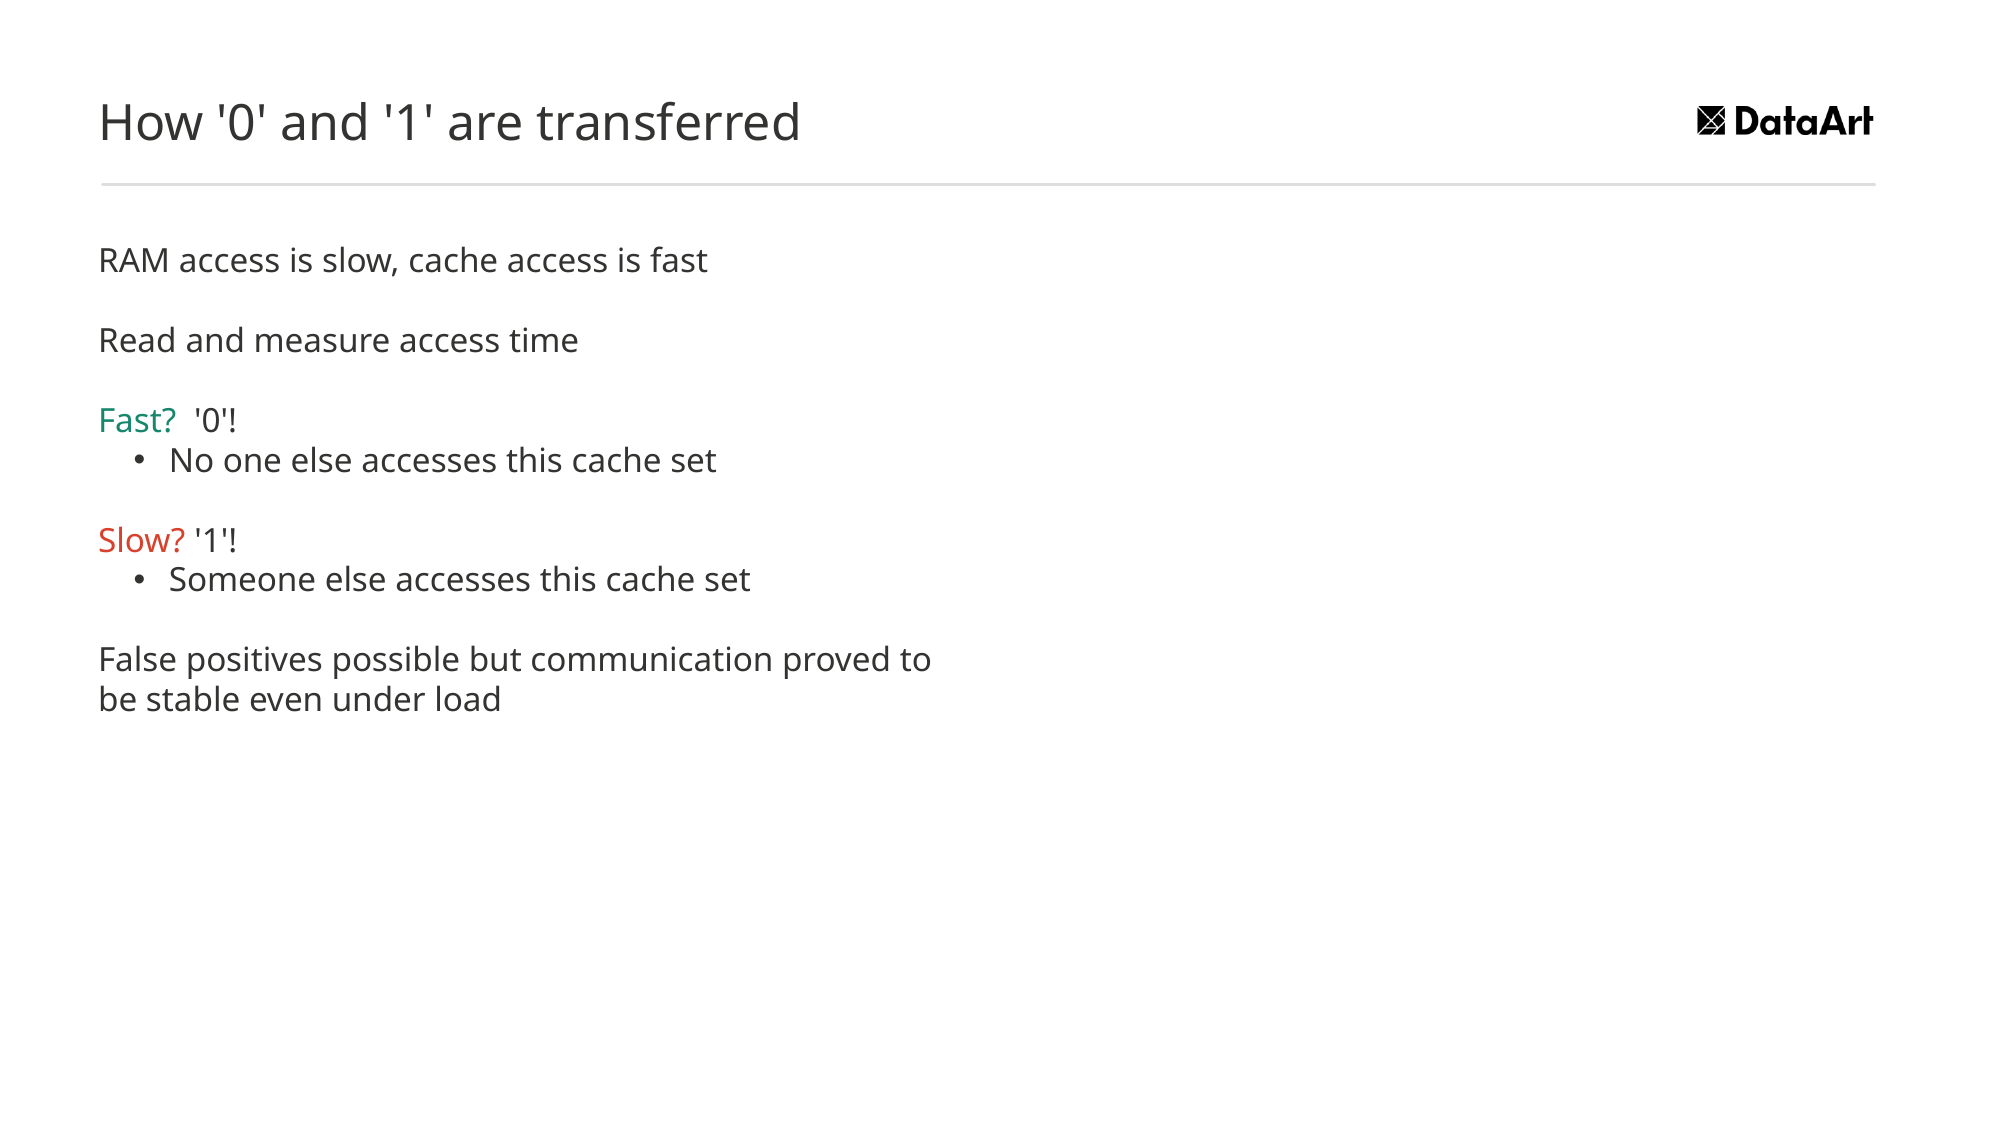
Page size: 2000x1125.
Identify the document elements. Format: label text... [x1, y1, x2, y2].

picture [1696, 106, 1874, 135]
text_box RAM access is slow, cache access is fast Read and measure access time Fast? '0'! No one else accesses this cache set Slow? '1'! Someone else accesses this cache set False positives possible but communication proved to be stable even under load [98, 231, 965, 905]
text_box How '0' and '1' are transferred [98, 90, 1662, 151]
